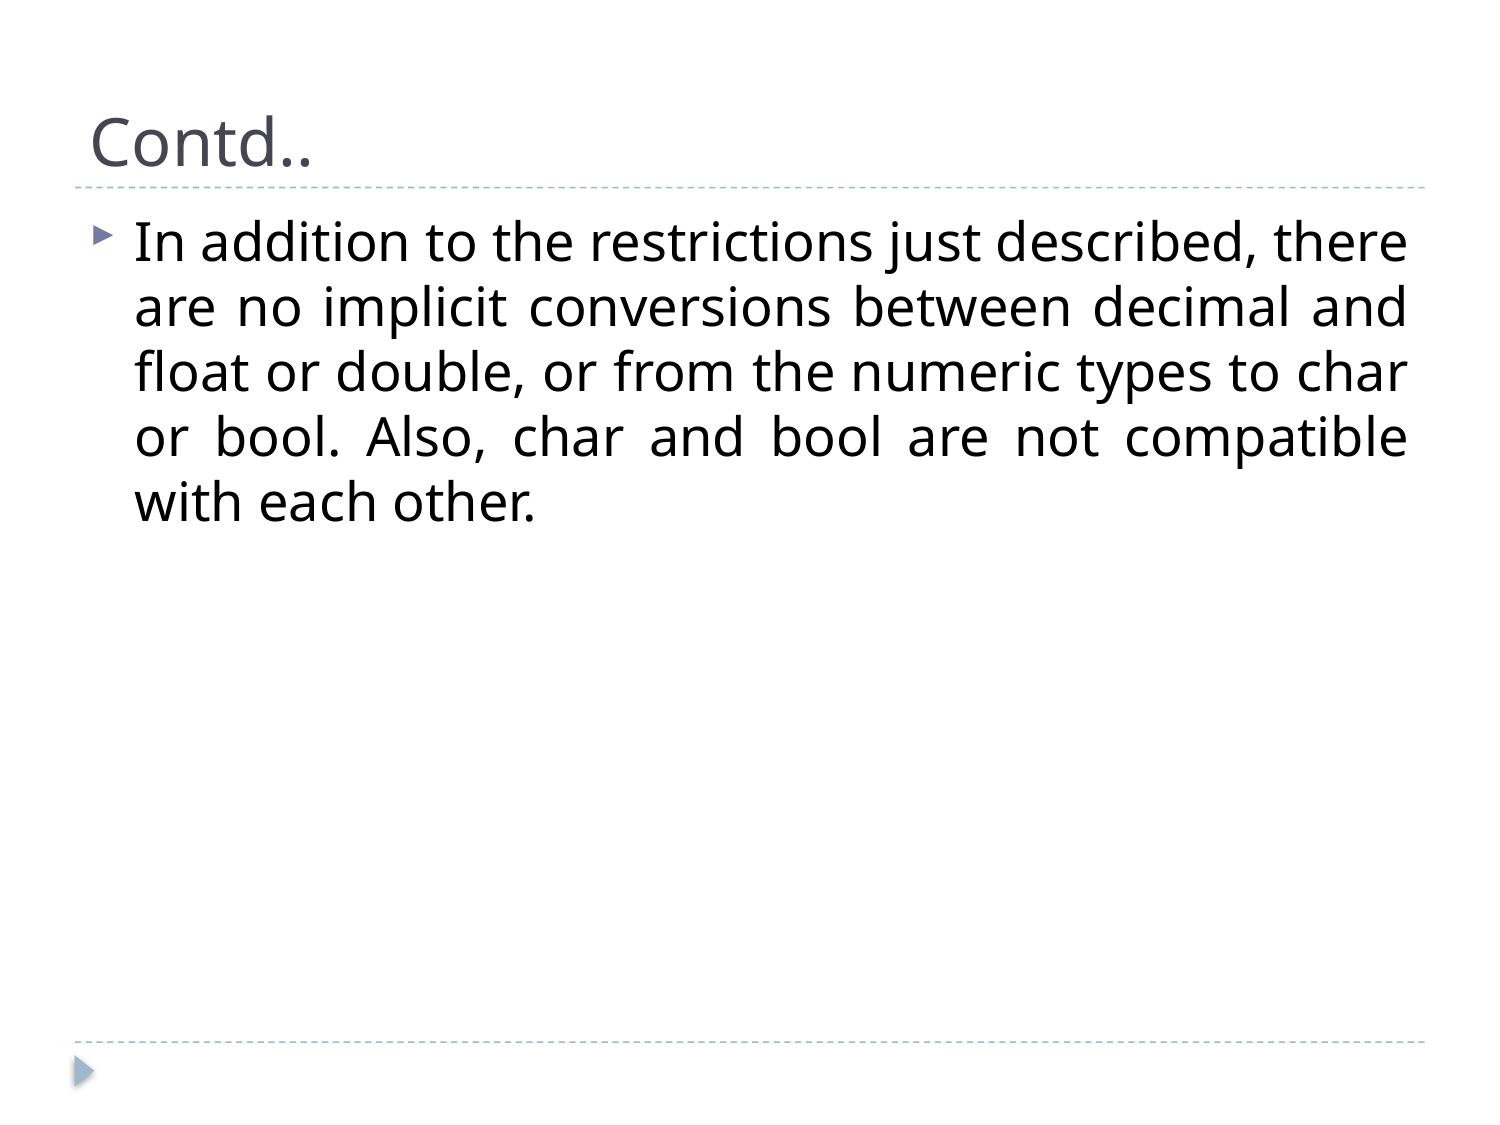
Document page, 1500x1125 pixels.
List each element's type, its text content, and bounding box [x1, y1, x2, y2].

title Contd.. [75, 24, 1425, 188]
list In addition to the restrictions just described, there are no implicit conversions between decimal and float or double, or from the numeric types to char or bool. Also, char and bool are not compatible with each other. [75, 200, 1425, 1010]
